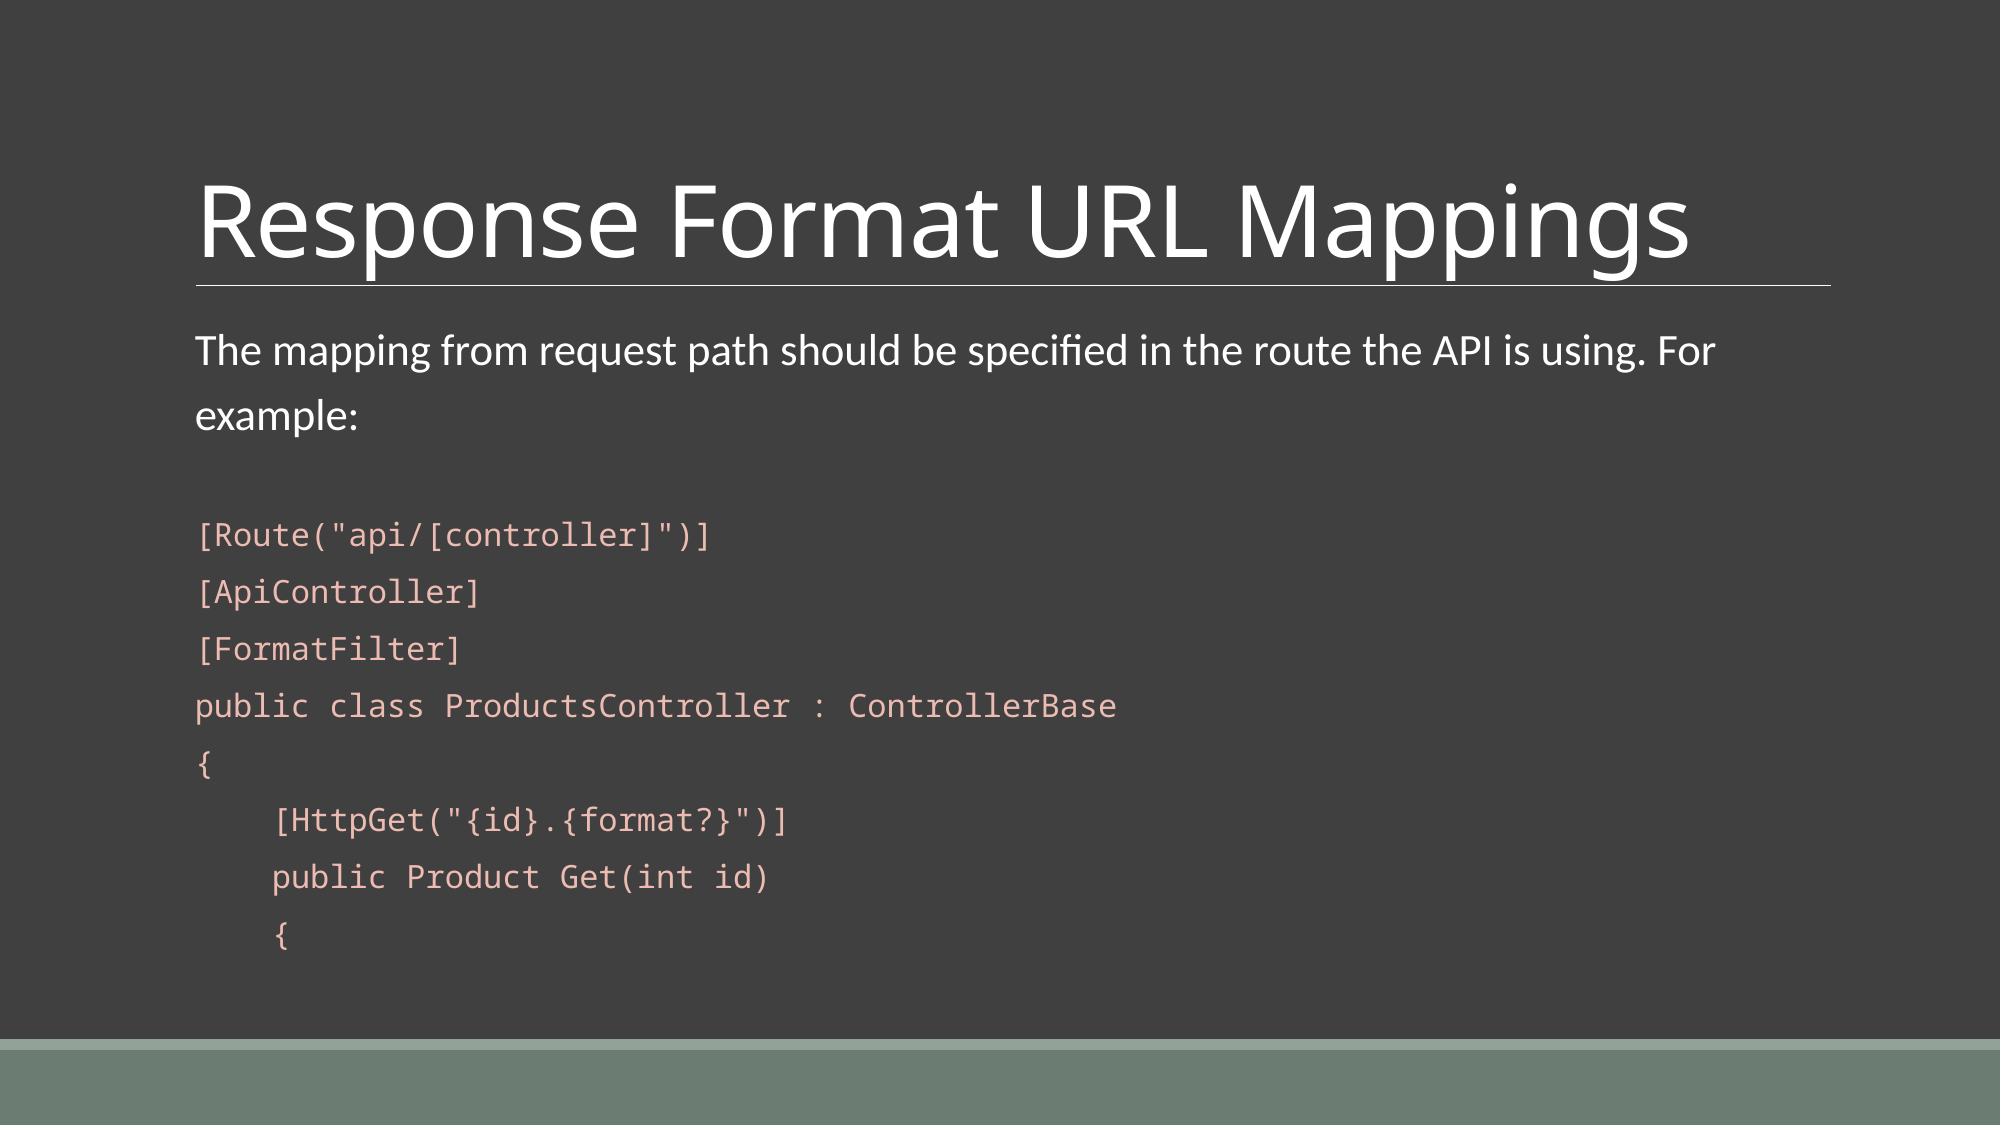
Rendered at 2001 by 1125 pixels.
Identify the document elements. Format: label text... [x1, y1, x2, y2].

list The mapping from request path should be specified in the route the API is using. For example: [Route("api/[controller]")] [ApiController] [FormatFilter] public class ProductsController : ControllerBase { [HttpGet("{id}.{format?}")] public Product Get(int id) { [180, 302, 1830, 963]
title Response Format URL Mappings [180, 47, 1830, 285]
